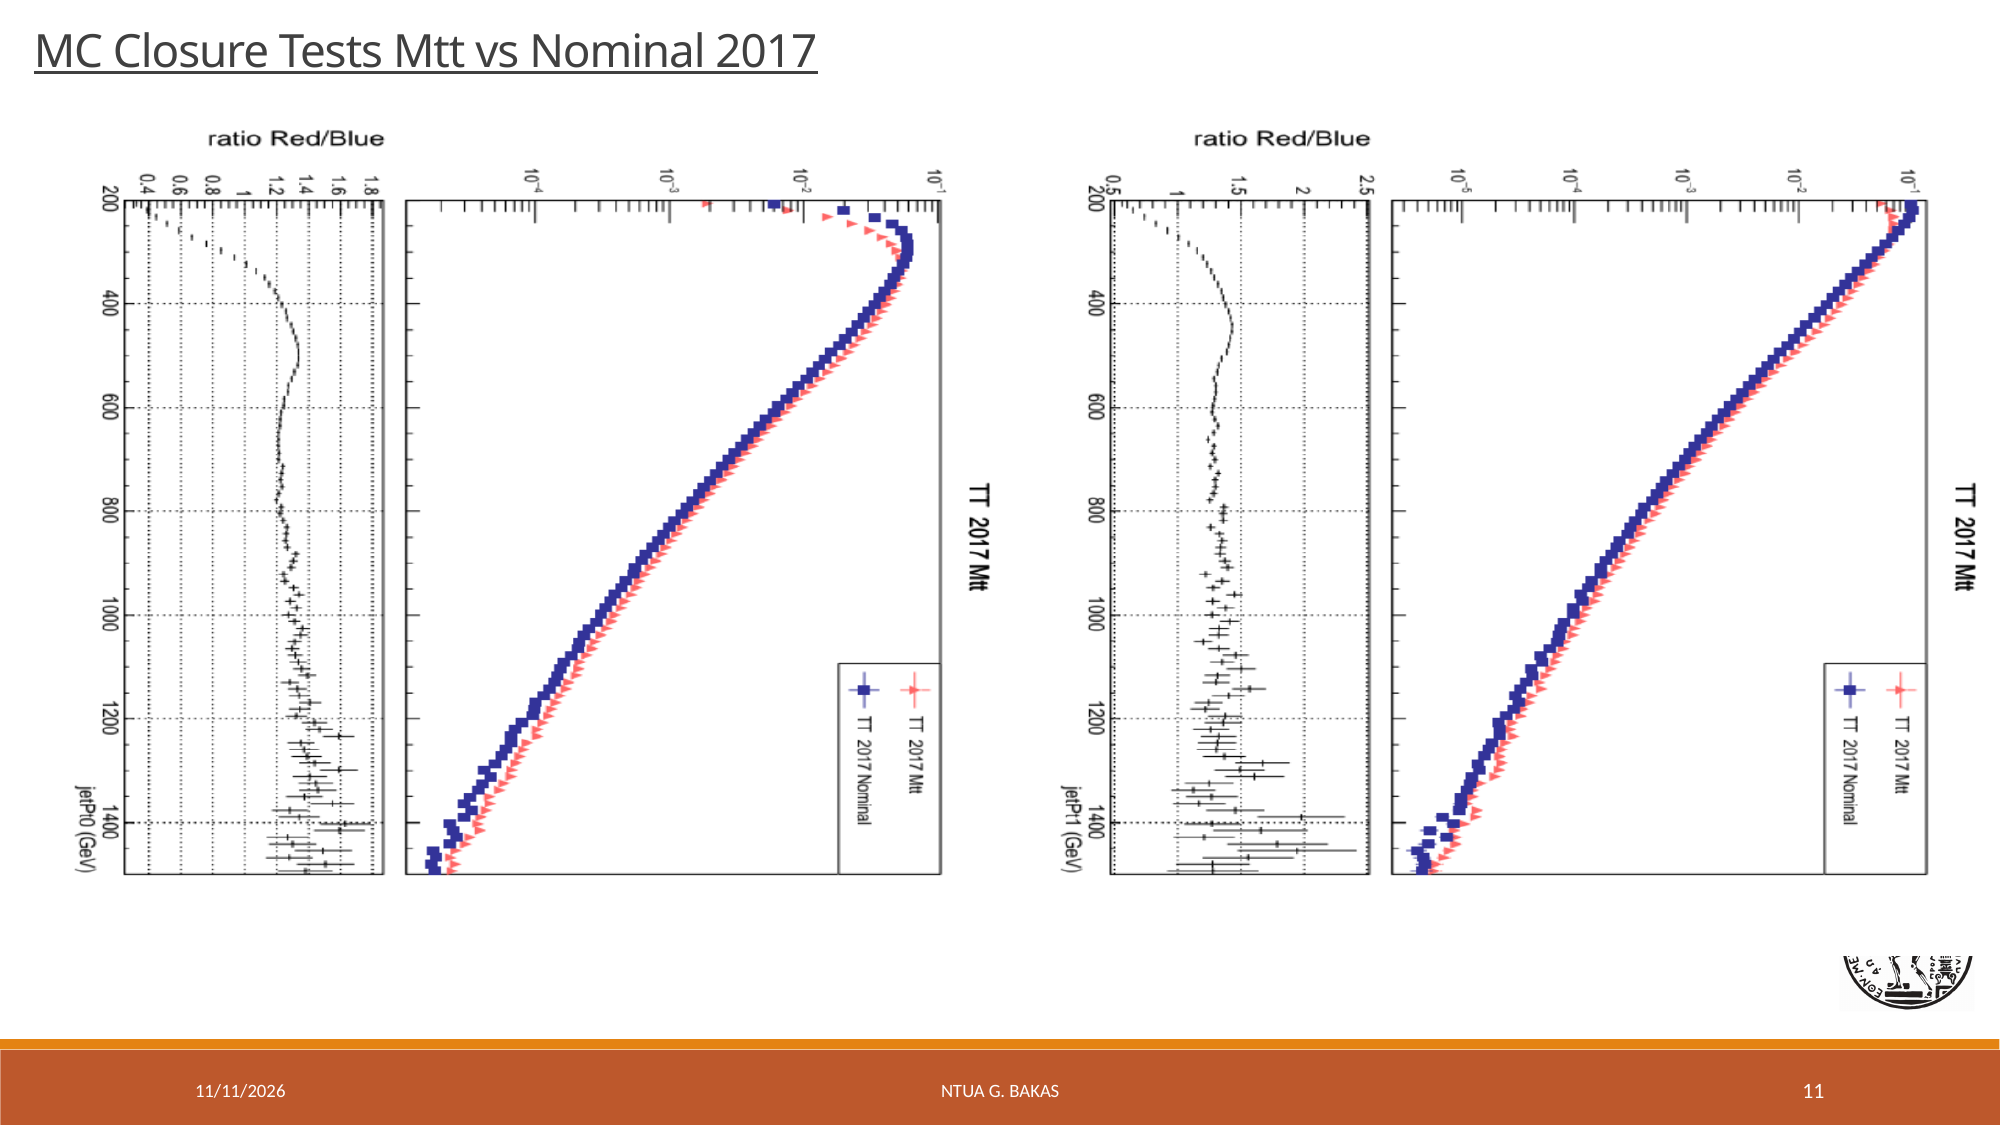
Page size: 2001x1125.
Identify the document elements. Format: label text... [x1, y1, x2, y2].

picture [83, 38, 925, 1032]
picture [1068, 38, 1975, 1032]
footer NTUA G. Bakas [604, 1059, 1396, 1120]
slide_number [180, 1059, 586, 1120]
slide_number 11 [1624, 1059, 1840, 1120]
text_box MC Closure Tests Mtt vs Nominal 2017 [18, 0, 1102, 85]
